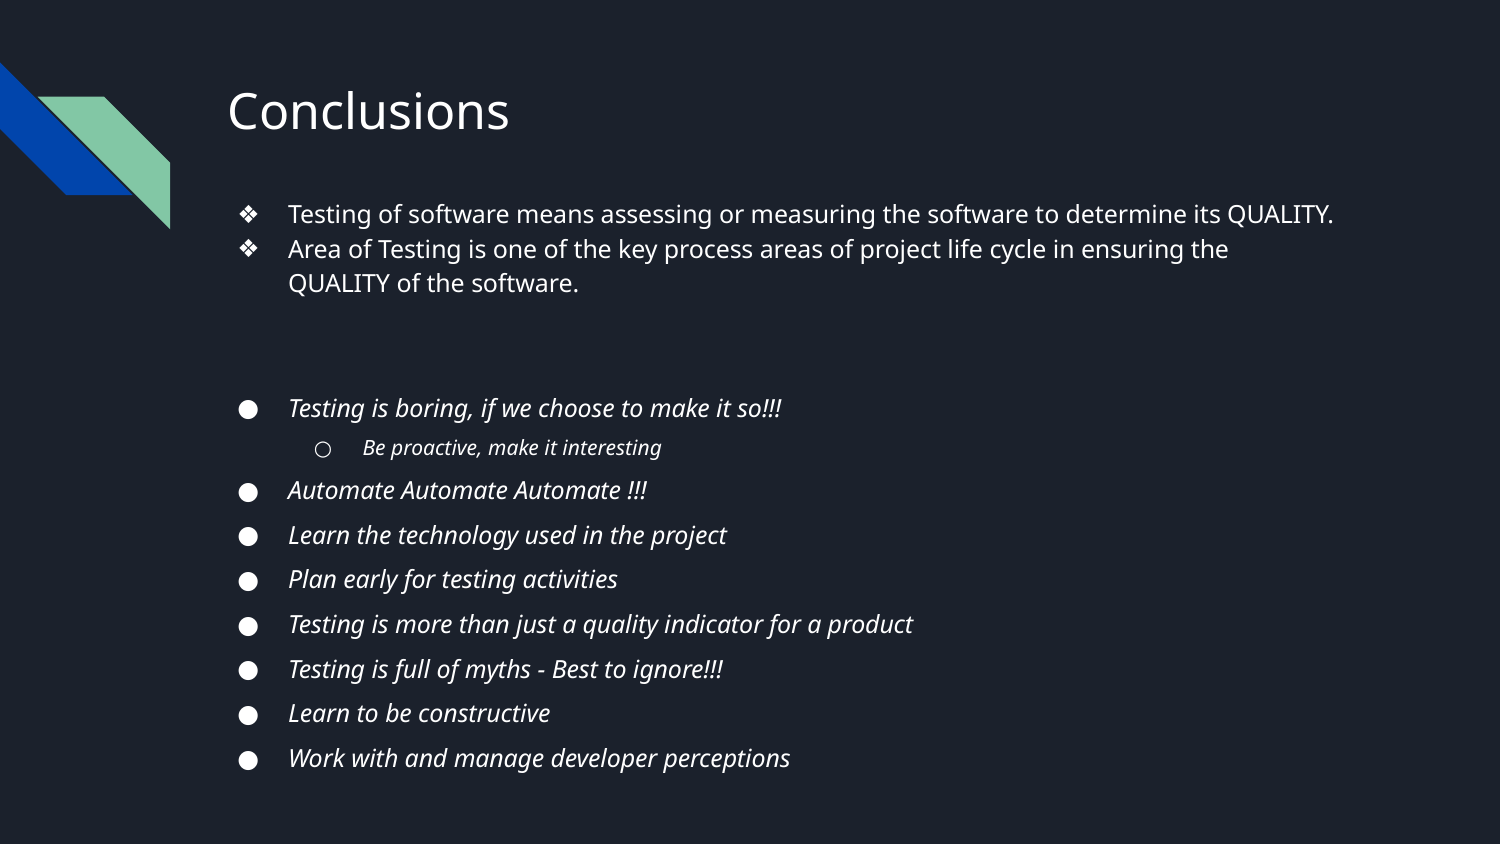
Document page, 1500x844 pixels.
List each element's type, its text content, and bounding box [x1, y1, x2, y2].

title Conclusions [212, 64, 1368, 215]
list Testing of software means assessing or measuring the software to determine its QUALITY. Area of Testing is one of the key process areas of project life cycle in ensuring the QUALITY of the software. Testing is boring, if we choose to make it so!!! Be proactive, make it interesting Automate Automate Automate !!! Learn the technology used in the project Plan early for testing activities Testing is more than just a quality indicator for a product Testing is full of myths - Best to ignore!!! Learn to be constructive Work with and manage developer perceptions [198, 179, 1354, 794]
